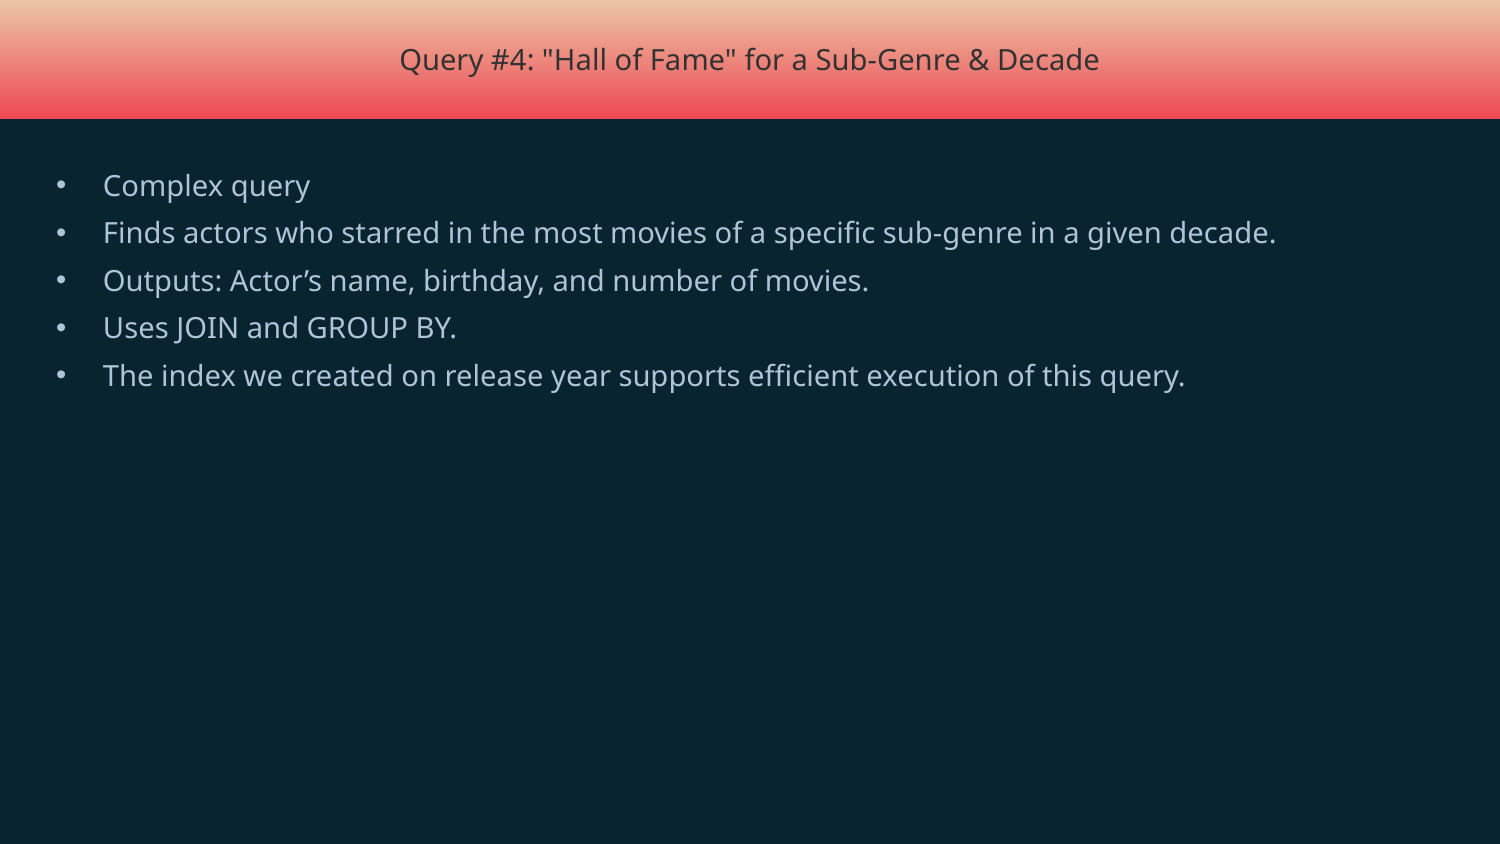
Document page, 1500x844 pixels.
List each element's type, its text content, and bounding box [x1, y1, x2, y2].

text_box Query #4: "Hall of Fame" for a Sub-Genre & Decade [0, 0, 1500, 119]
text_box Complex query Finds actors who starred in the most movies of a specific sub-genre in a given decade. Outputs: Actor’s name, birthday, and number of movies. Uses JOIN and GROUP BY. The index we created on release year supports efficient execution of this query. [40, 159, 1460, 751]
